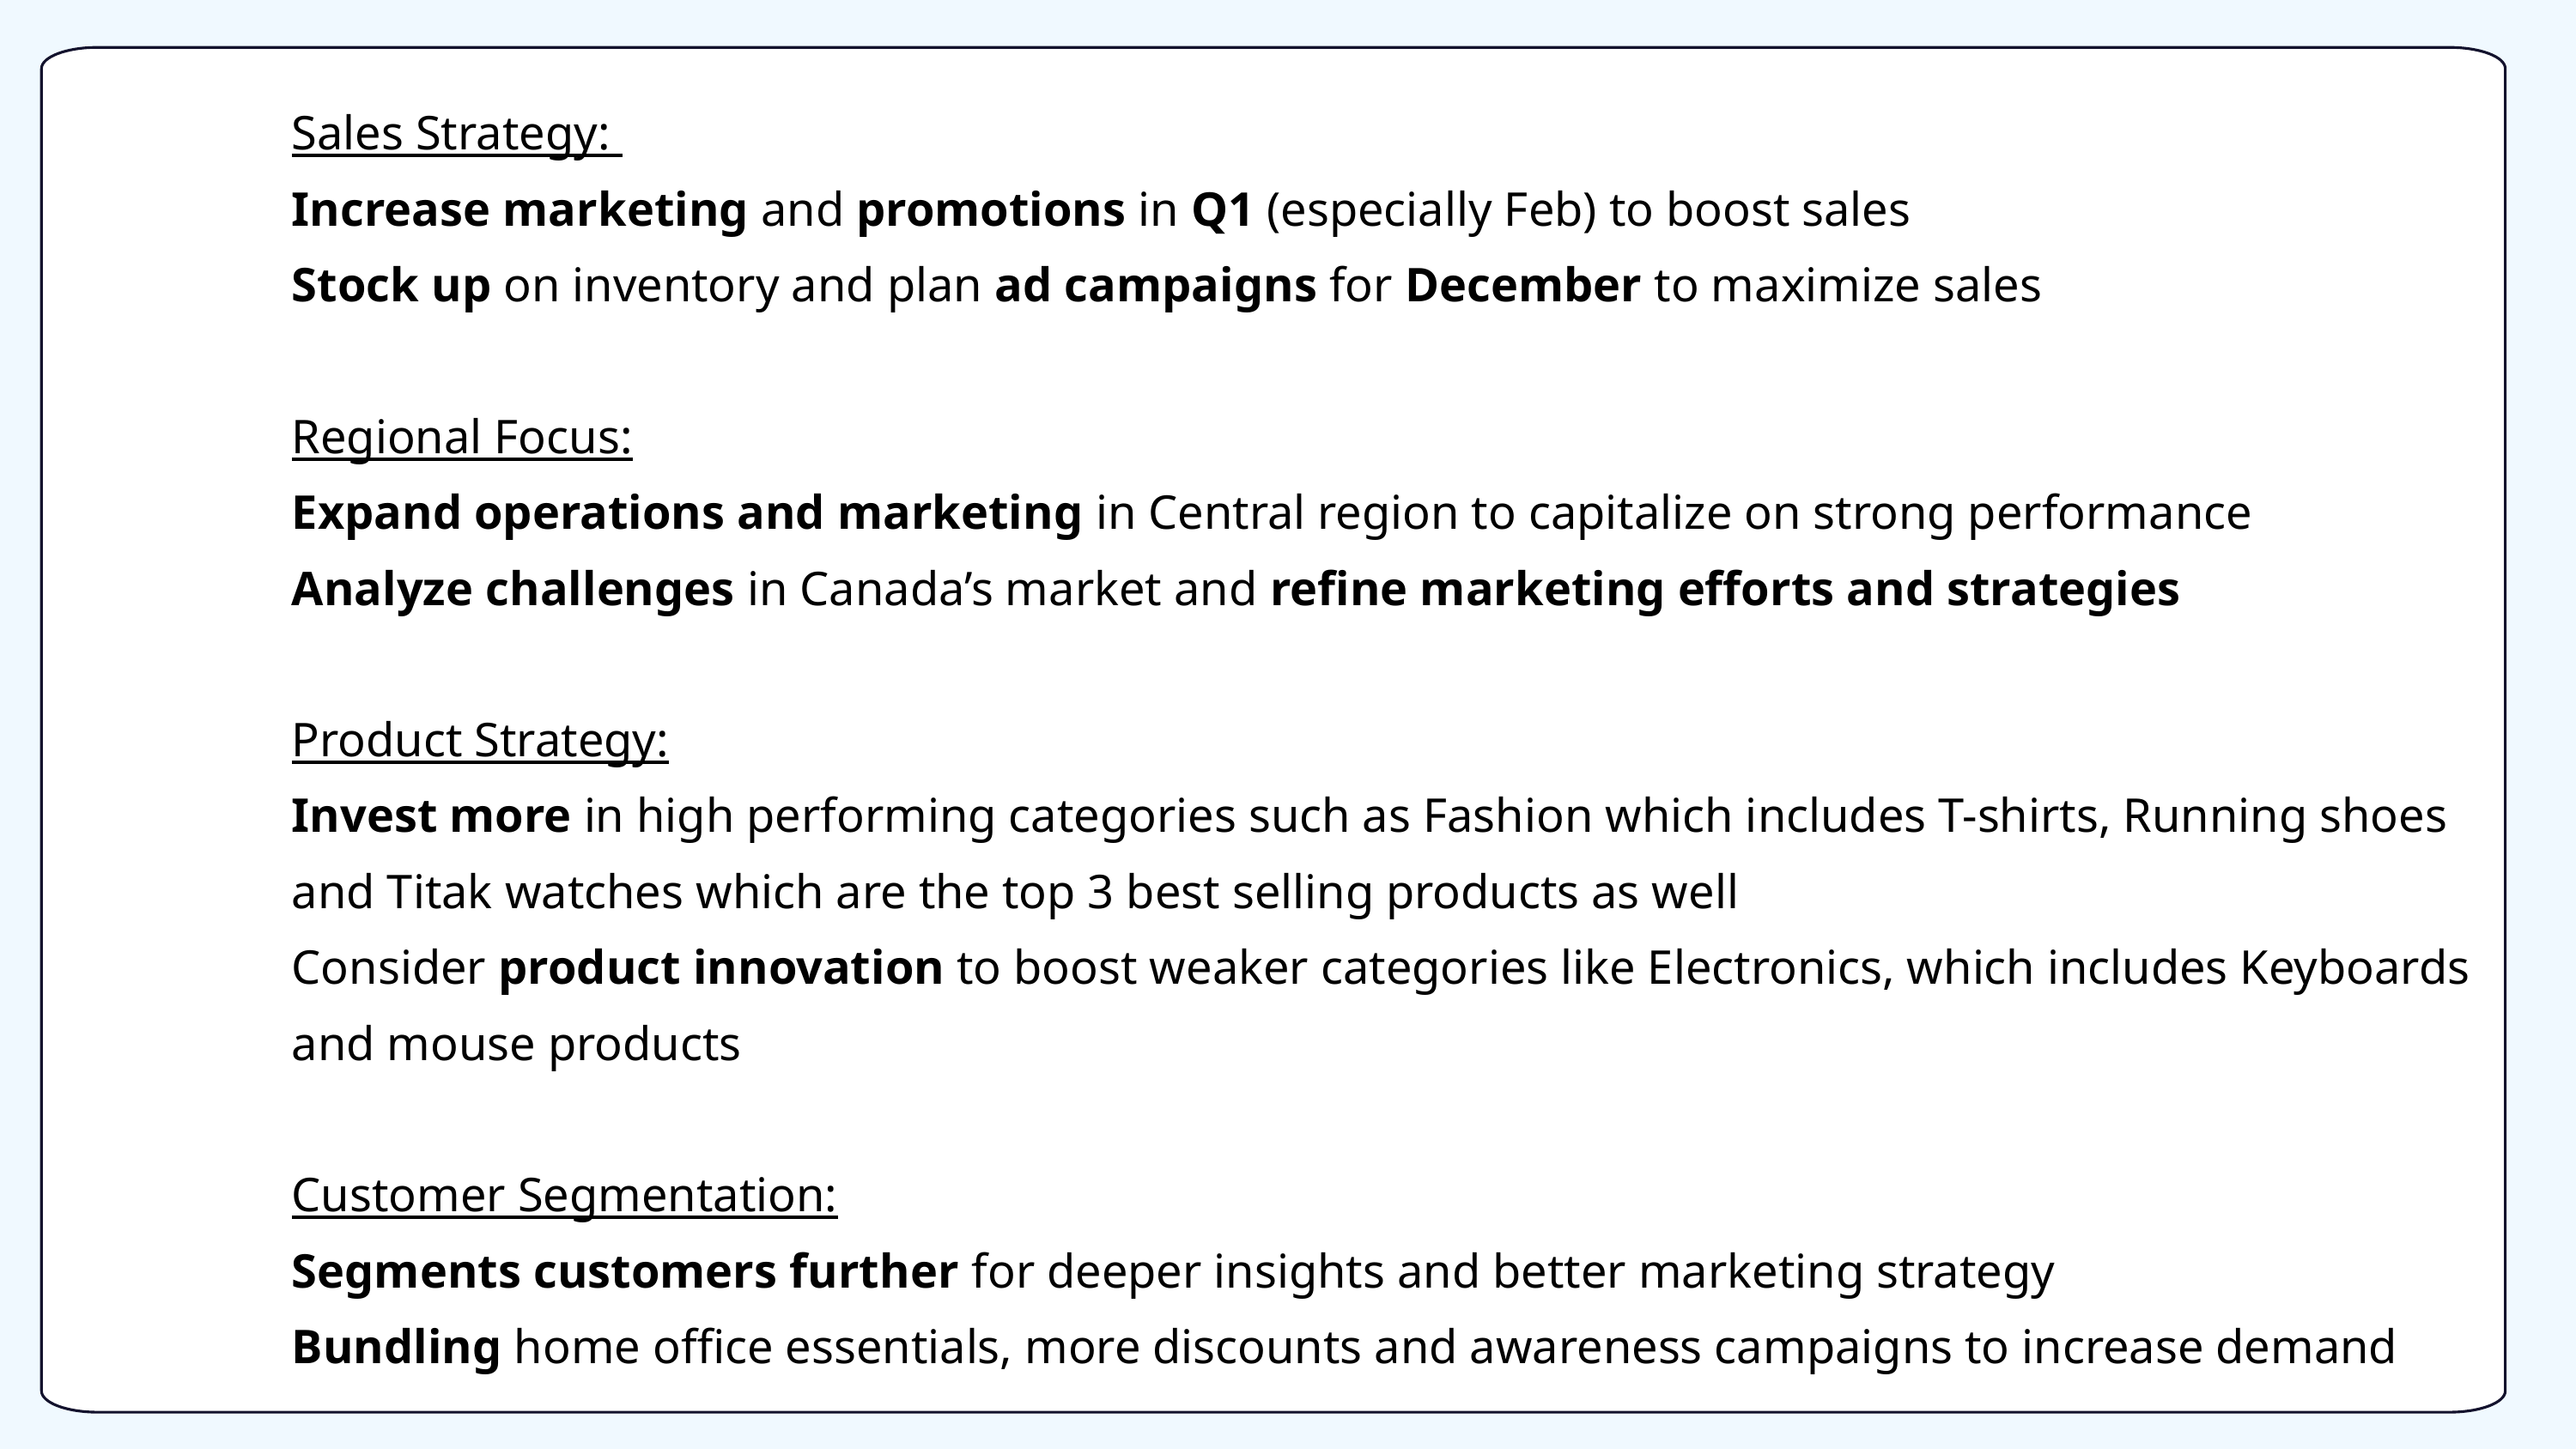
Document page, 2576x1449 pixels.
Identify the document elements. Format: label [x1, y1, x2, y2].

text_box [41, 47, 2506, 1449]
